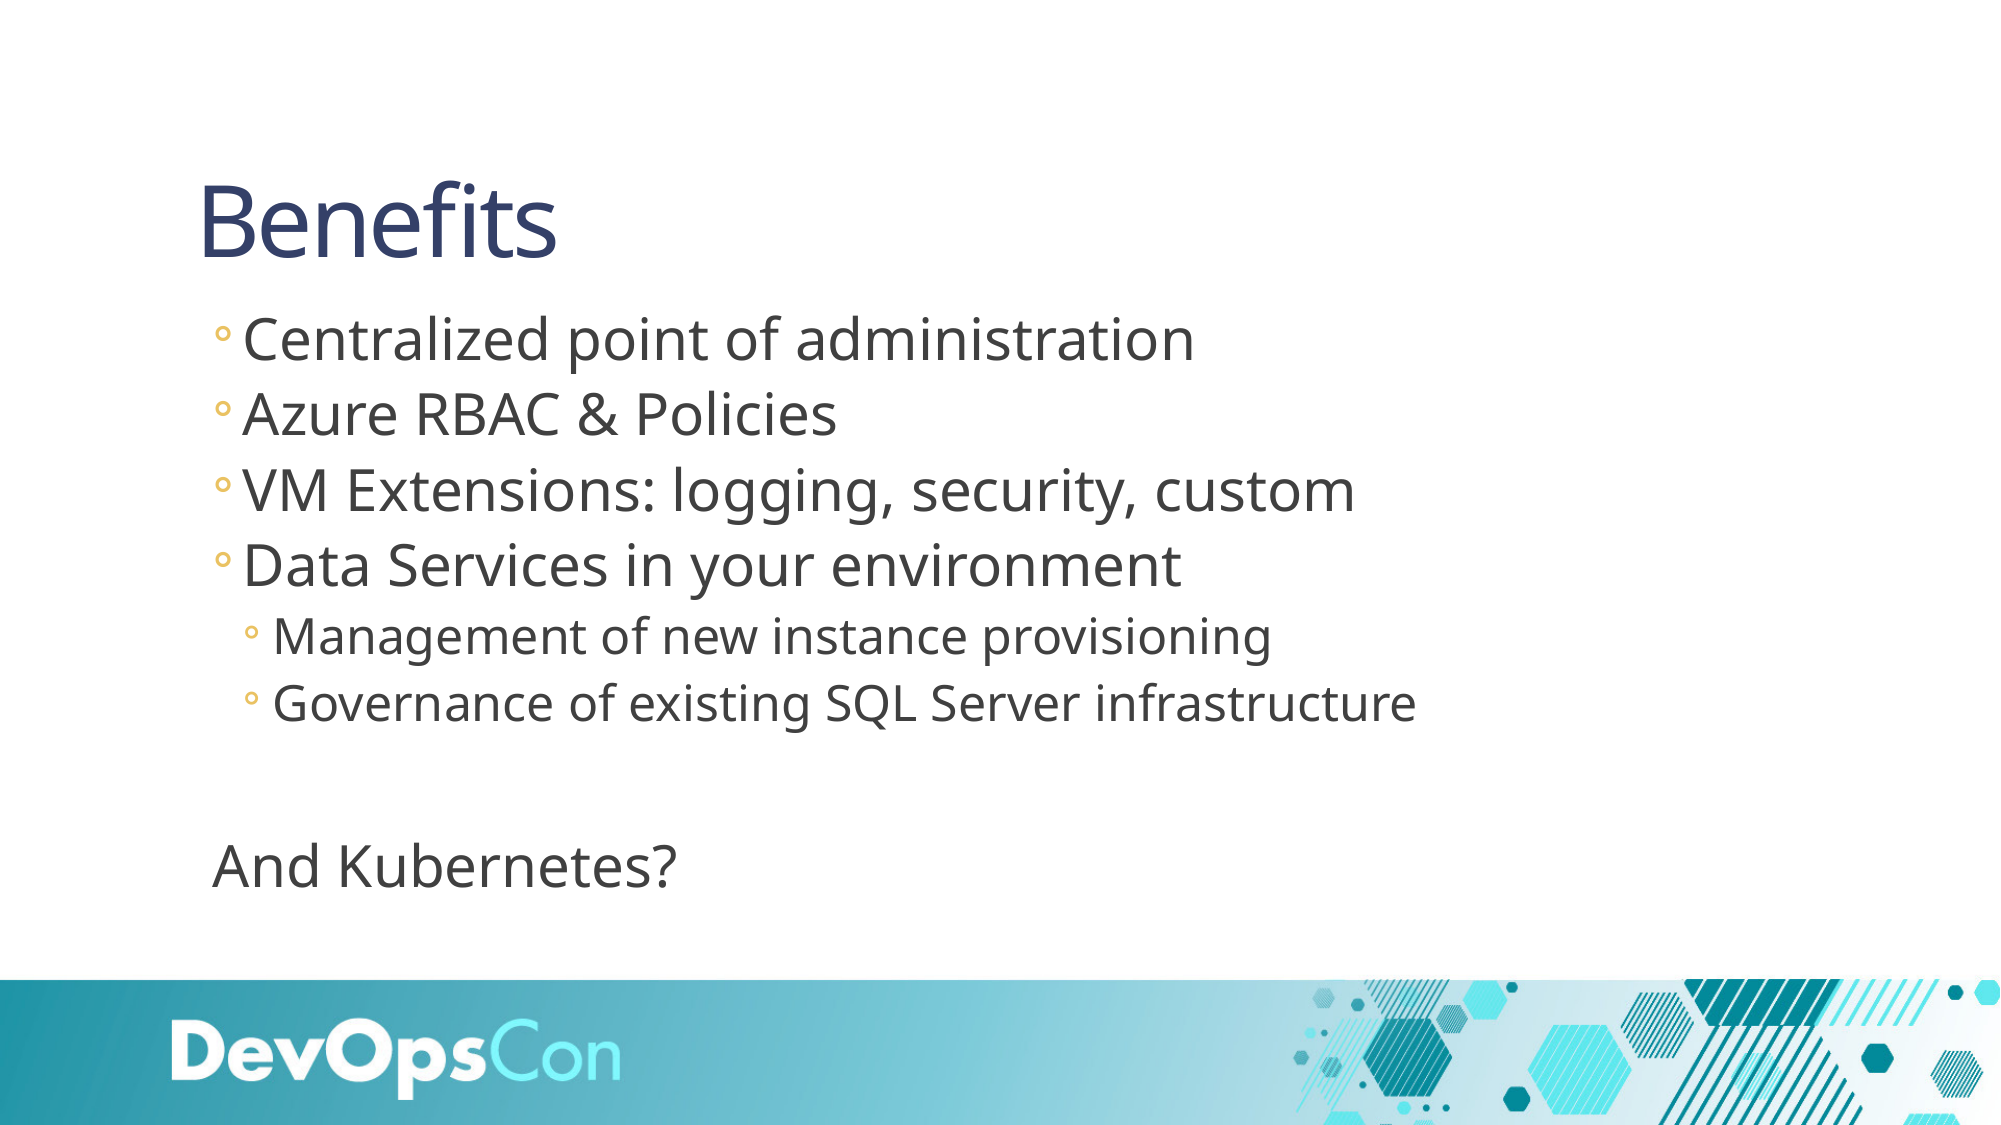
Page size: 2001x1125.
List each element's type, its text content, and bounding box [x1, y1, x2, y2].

list Centralized point of administration Azure RBAC & Policies VM Extensions: logging, security, custom Data Services in your environment Management of new instance provisioning Governance of existing SQL Server infrastructure And Kubernetes? [180, 302, 1830, 963]
picture [0, 0, 2000, 1125]
title Benefits [180, 47, 1830, 285]
